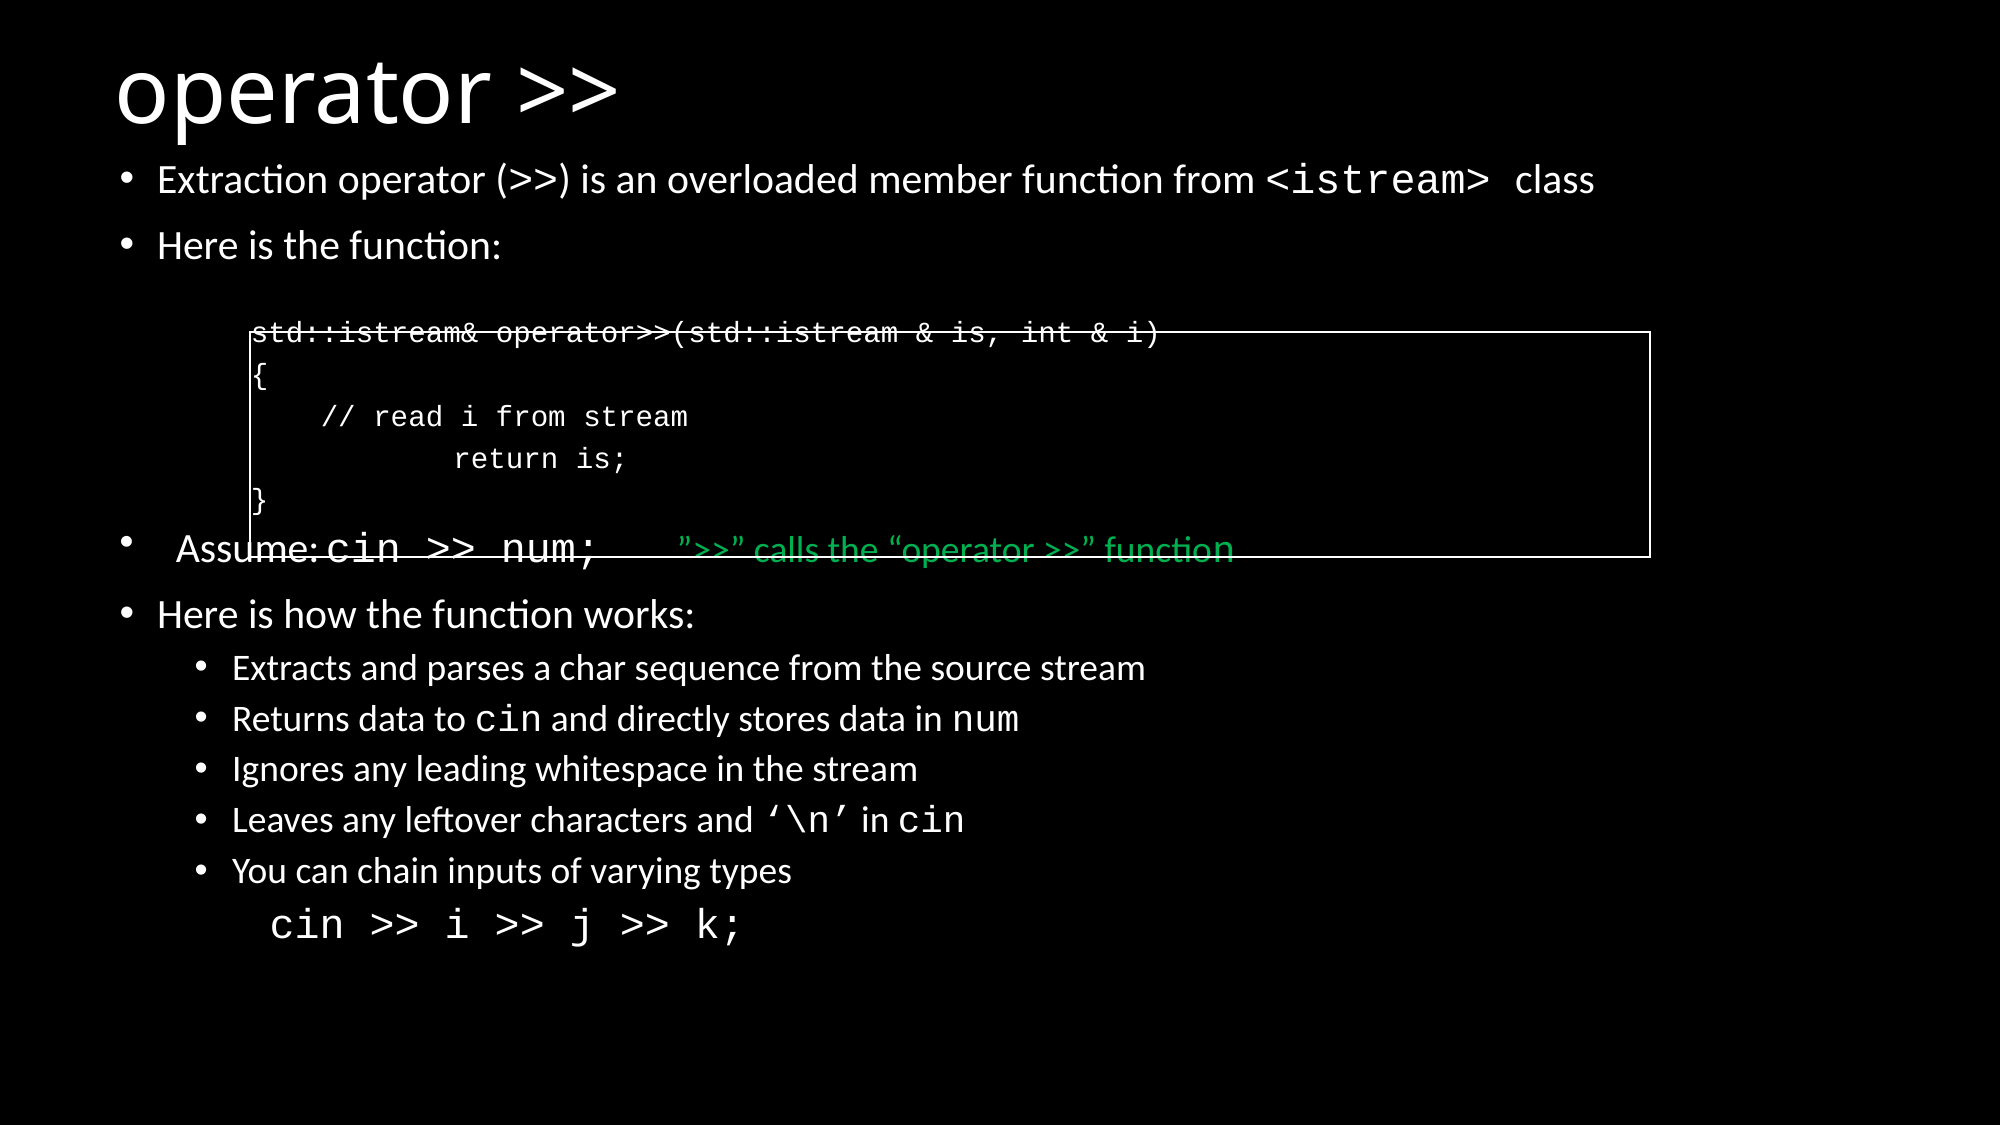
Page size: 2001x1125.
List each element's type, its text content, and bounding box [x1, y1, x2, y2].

text_box [249, 331, 1651, 558]
title operator >> [99, 0, 1900, 188]
list Extraction operator (>>) is an overloaded member function from <istream> class Here is the function: std::istream& operator>>(std::istream & is, int & i) { // read i from stream return is; } Assume: cin >> num; ”>>” calls the “operator >>” function Here is how the function works: Extracts and parses a char sequence from the source stream Returns data to cin and directly stores data in num Ignores any leading whitespace in the stream Leaves any leftover characters and ‘\n’ in cin You can chain inputs of varying types cin >> i >> j >> k; [104, 149, 1822, 1025]
